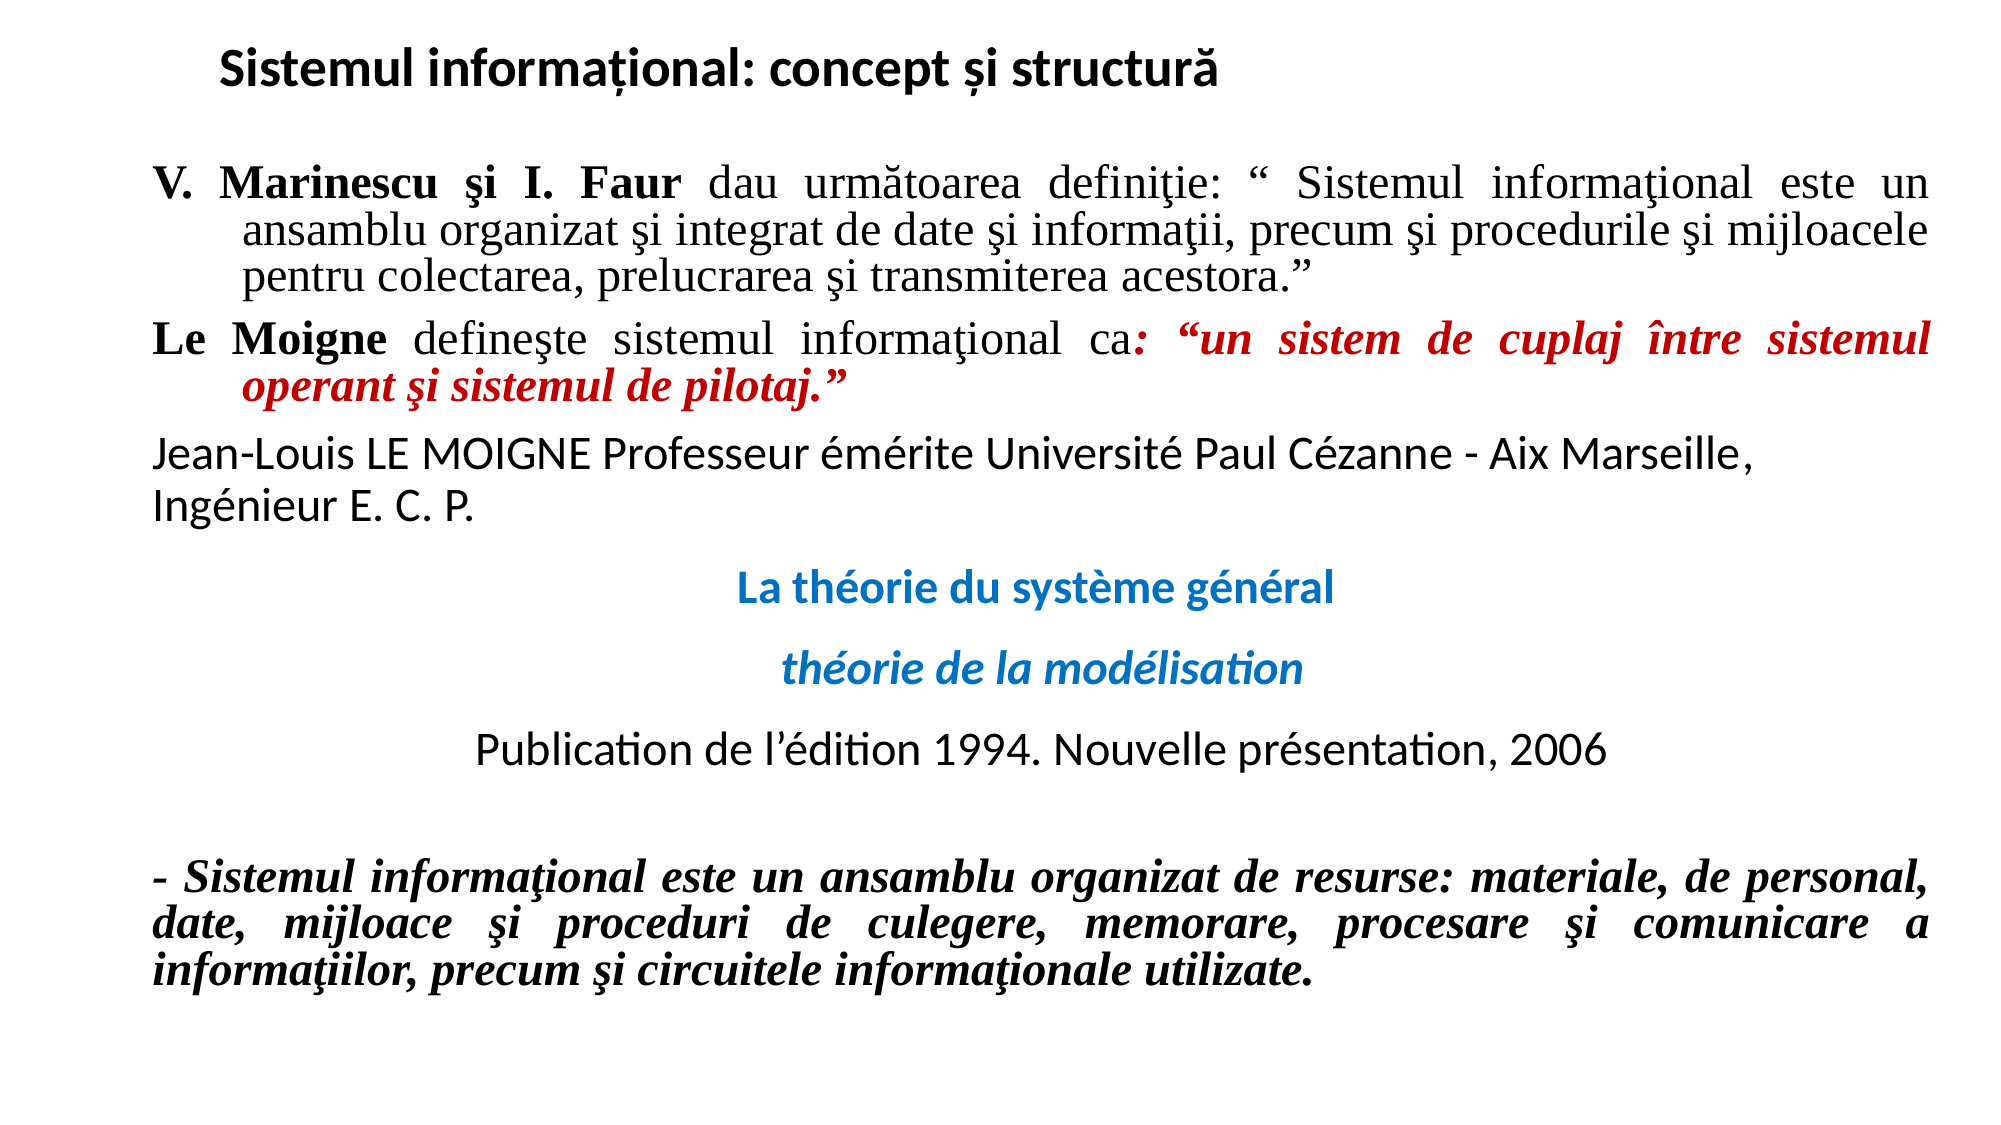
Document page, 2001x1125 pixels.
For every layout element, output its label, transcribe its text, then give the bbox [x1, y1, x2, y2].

list Sistemul informaţional: concept şi structură V. Marinescu şi I. Faur dau următoarea definiţie: “ Sistemul informaţional este un ansamblu organizat şi integrat de date şi informaţii, precum şi procedurile şi mijloacele pentru colectarea, prelucrarea şi transmiterea acestora.” Le Moigne defineşte sistemul informaţional ca: “un sistem de cuplaj între sistemul operant şi sistemul de pilotaj.” Jean-Louis LE MOIGNE Professeur émérite Université Paul Cézanne - Aix Marseille, Ingénieur E. C. P. La théorie du système général théorie de la modélisation Publication de l’édition 1994. Nouvelle présentation, 2006 - Sistemul informaţional este un ansamblu organizat de resurse: materiale, de personal, date, mijloace şi proceduri de culegere, memorare, procesare şi comunicare a informaţiilor, precum şi circuitele informaţionale utilizate. [137, 36, 1948, 1014]
